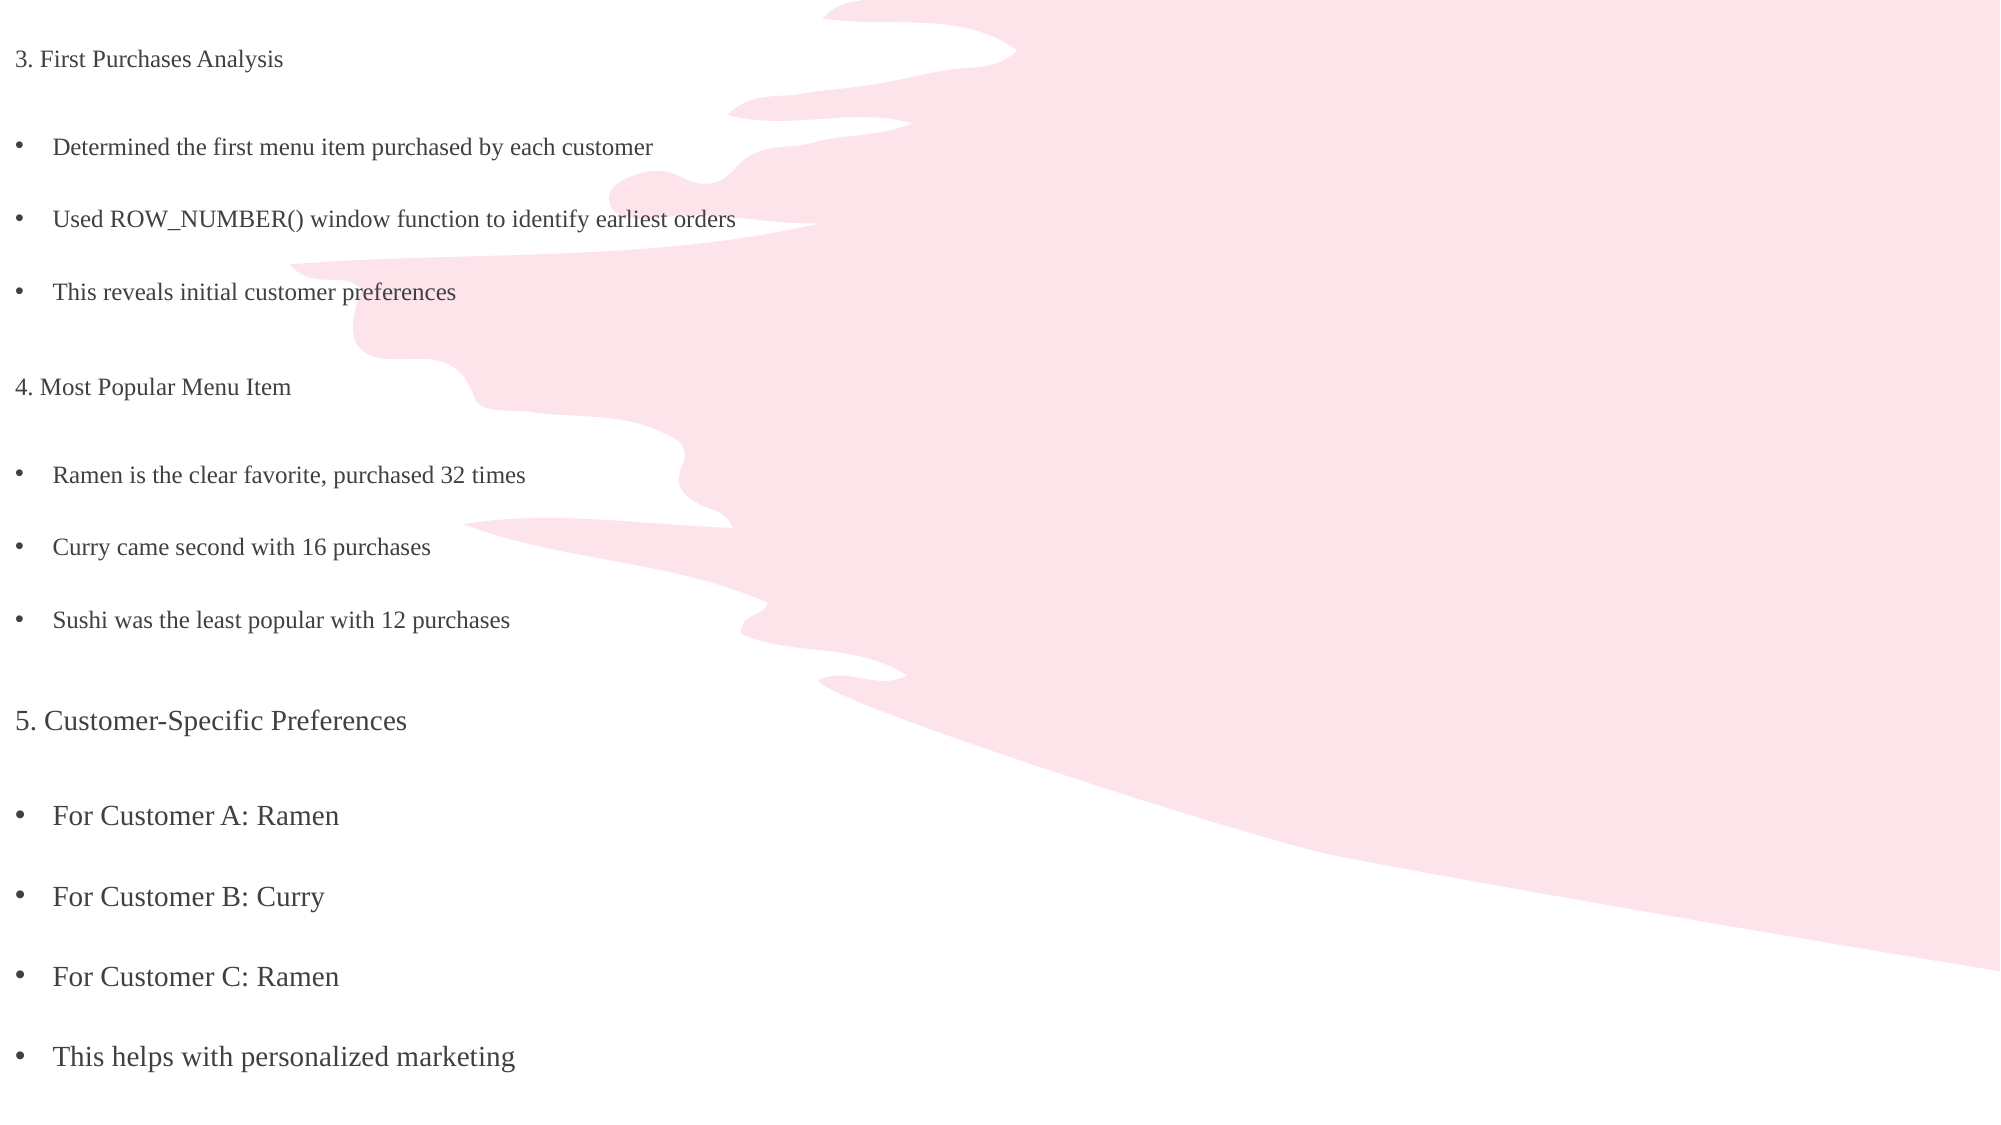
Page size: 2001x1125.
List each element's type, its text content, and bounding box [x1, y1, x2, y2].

list 3. First Purchases Analysis Determined the first menu item purchased by each customer Used ROW_NUMBER() window function to identify earliest orders This reveals initial customer preferences 4. Most Popular Menu Item Ramen is the clear favorite, purchased 32 times Curry came second with 16 purchases Sushi was the least popular with 12 purchases 5. Customer-Specific Preferences For Customer A: Ramen For Customer B: Curry For Customer C: Ramen This helps with personalized marketing [0, 20, 1725, 1125]
